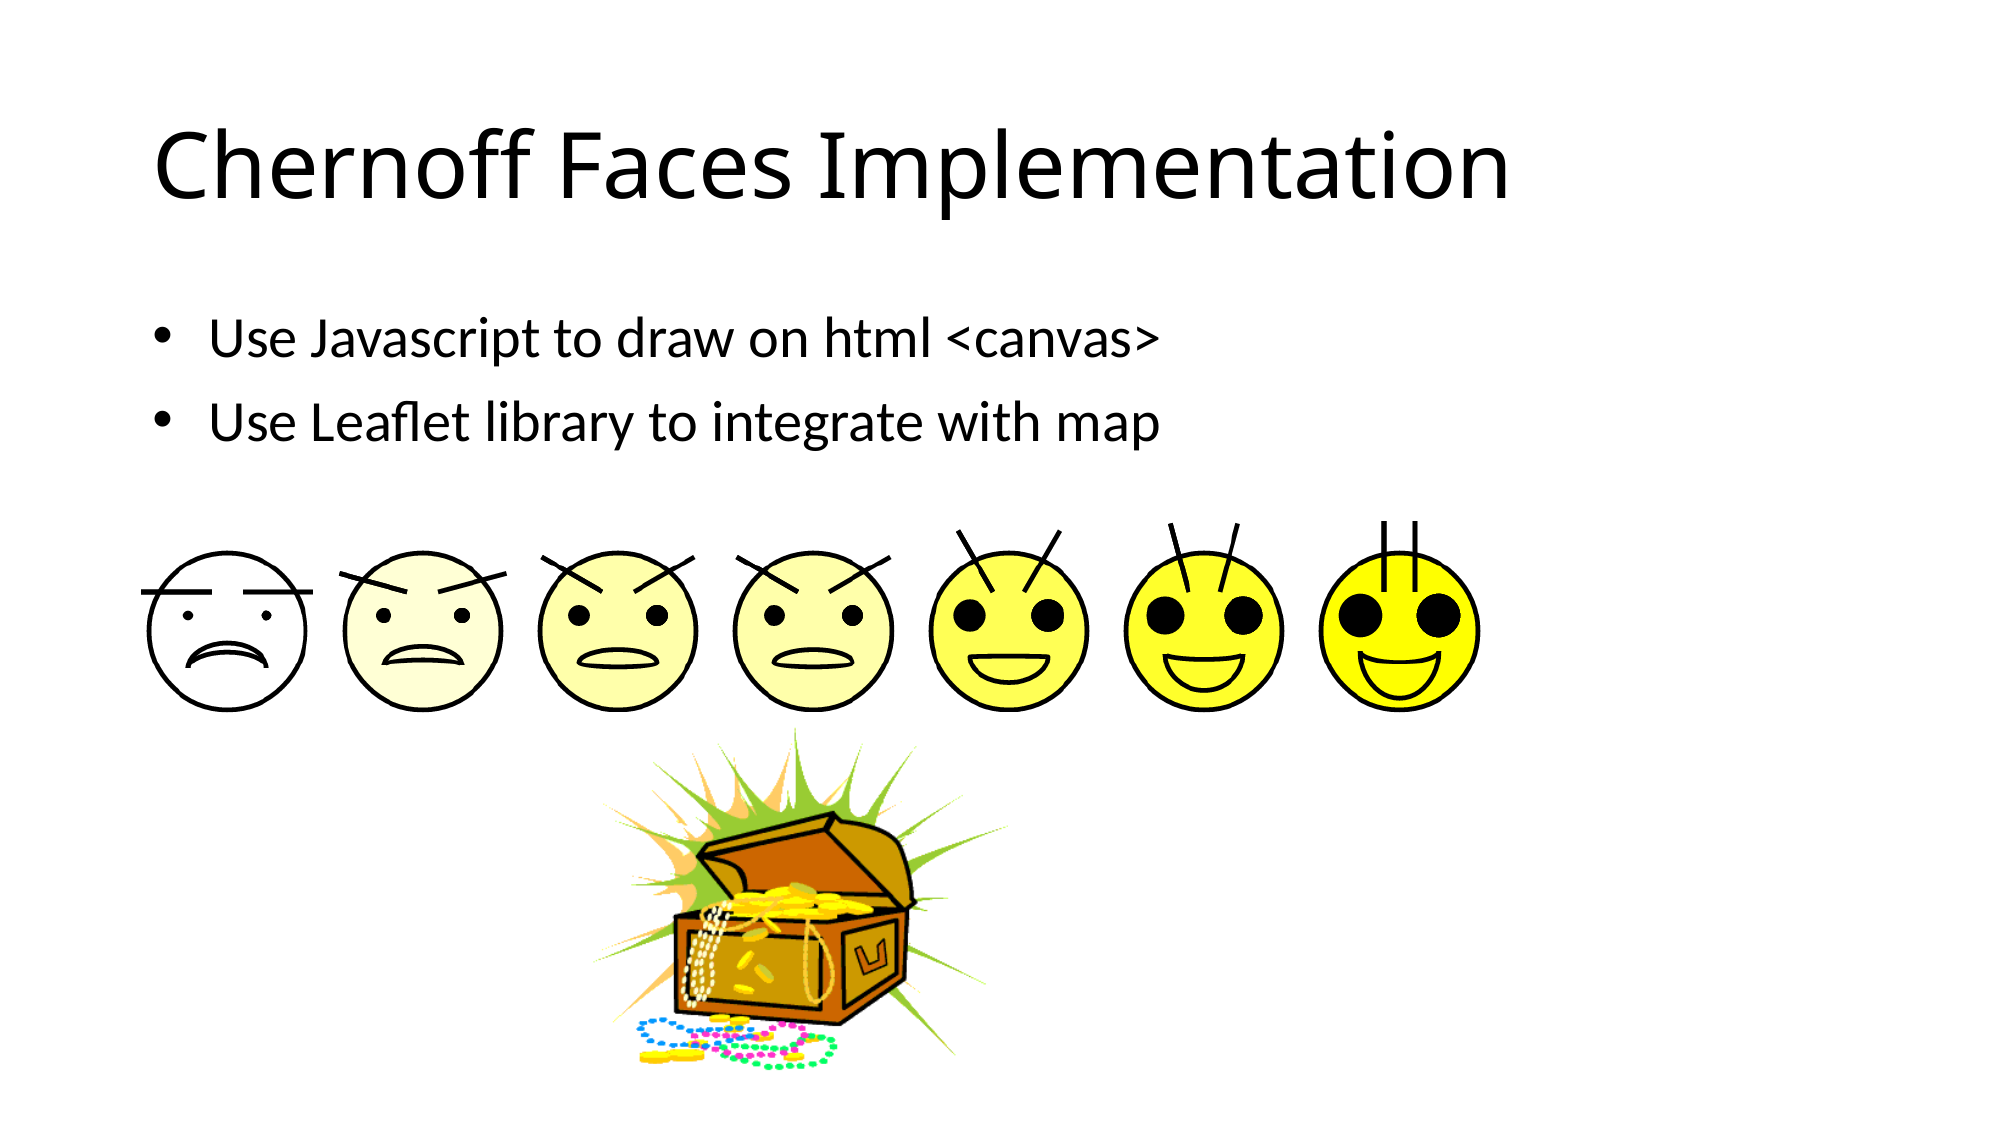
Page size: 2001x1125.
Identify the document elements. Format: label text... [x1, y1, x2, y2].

title Chernoff Faces Implementation [137, 59, 1863, 278]
picture [137, 517, 1484, 1097]
list Use Javascript to draw on html <canvas> Use Leaflet library to integrate with map [137, 299, 1863, 1014]
